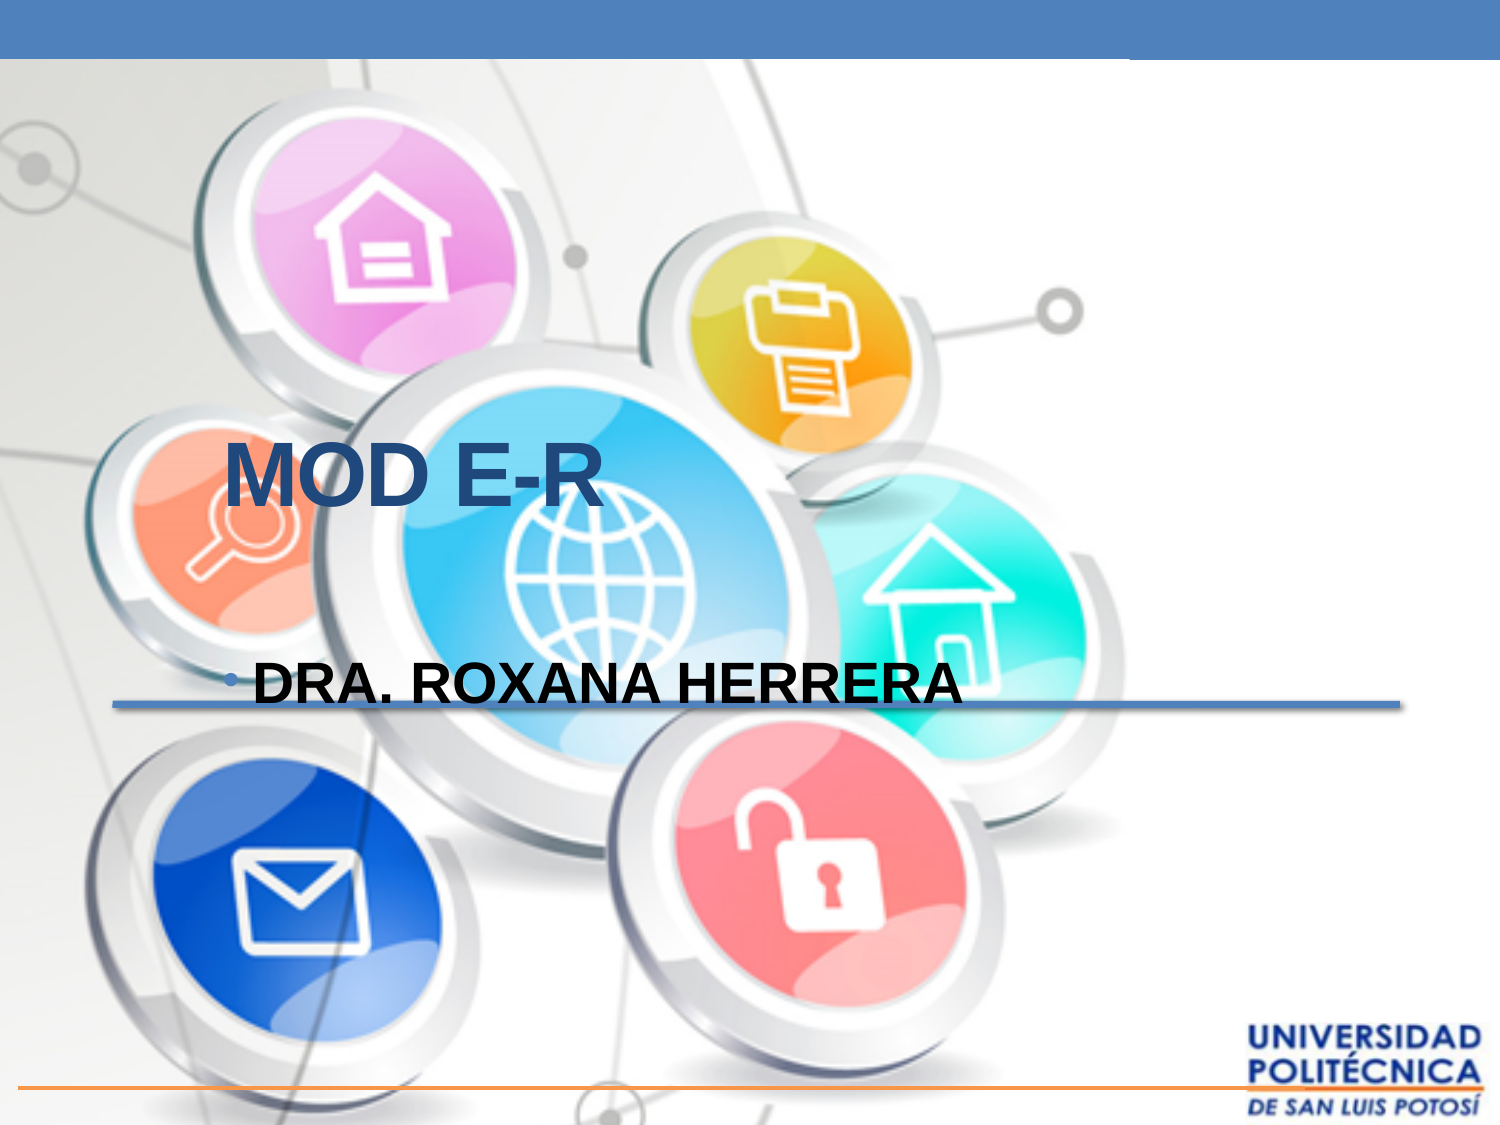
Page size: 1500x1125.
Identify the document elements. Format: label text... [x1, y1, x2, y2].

picture [1245, 1022, 1492, 1125]
title MOD E-R [207, 349, 1388, 591]
picture [0, 59, 1130, 1125]
subtitle DRA. ROXANA HERRERA [207, 637, 1083, 925]
